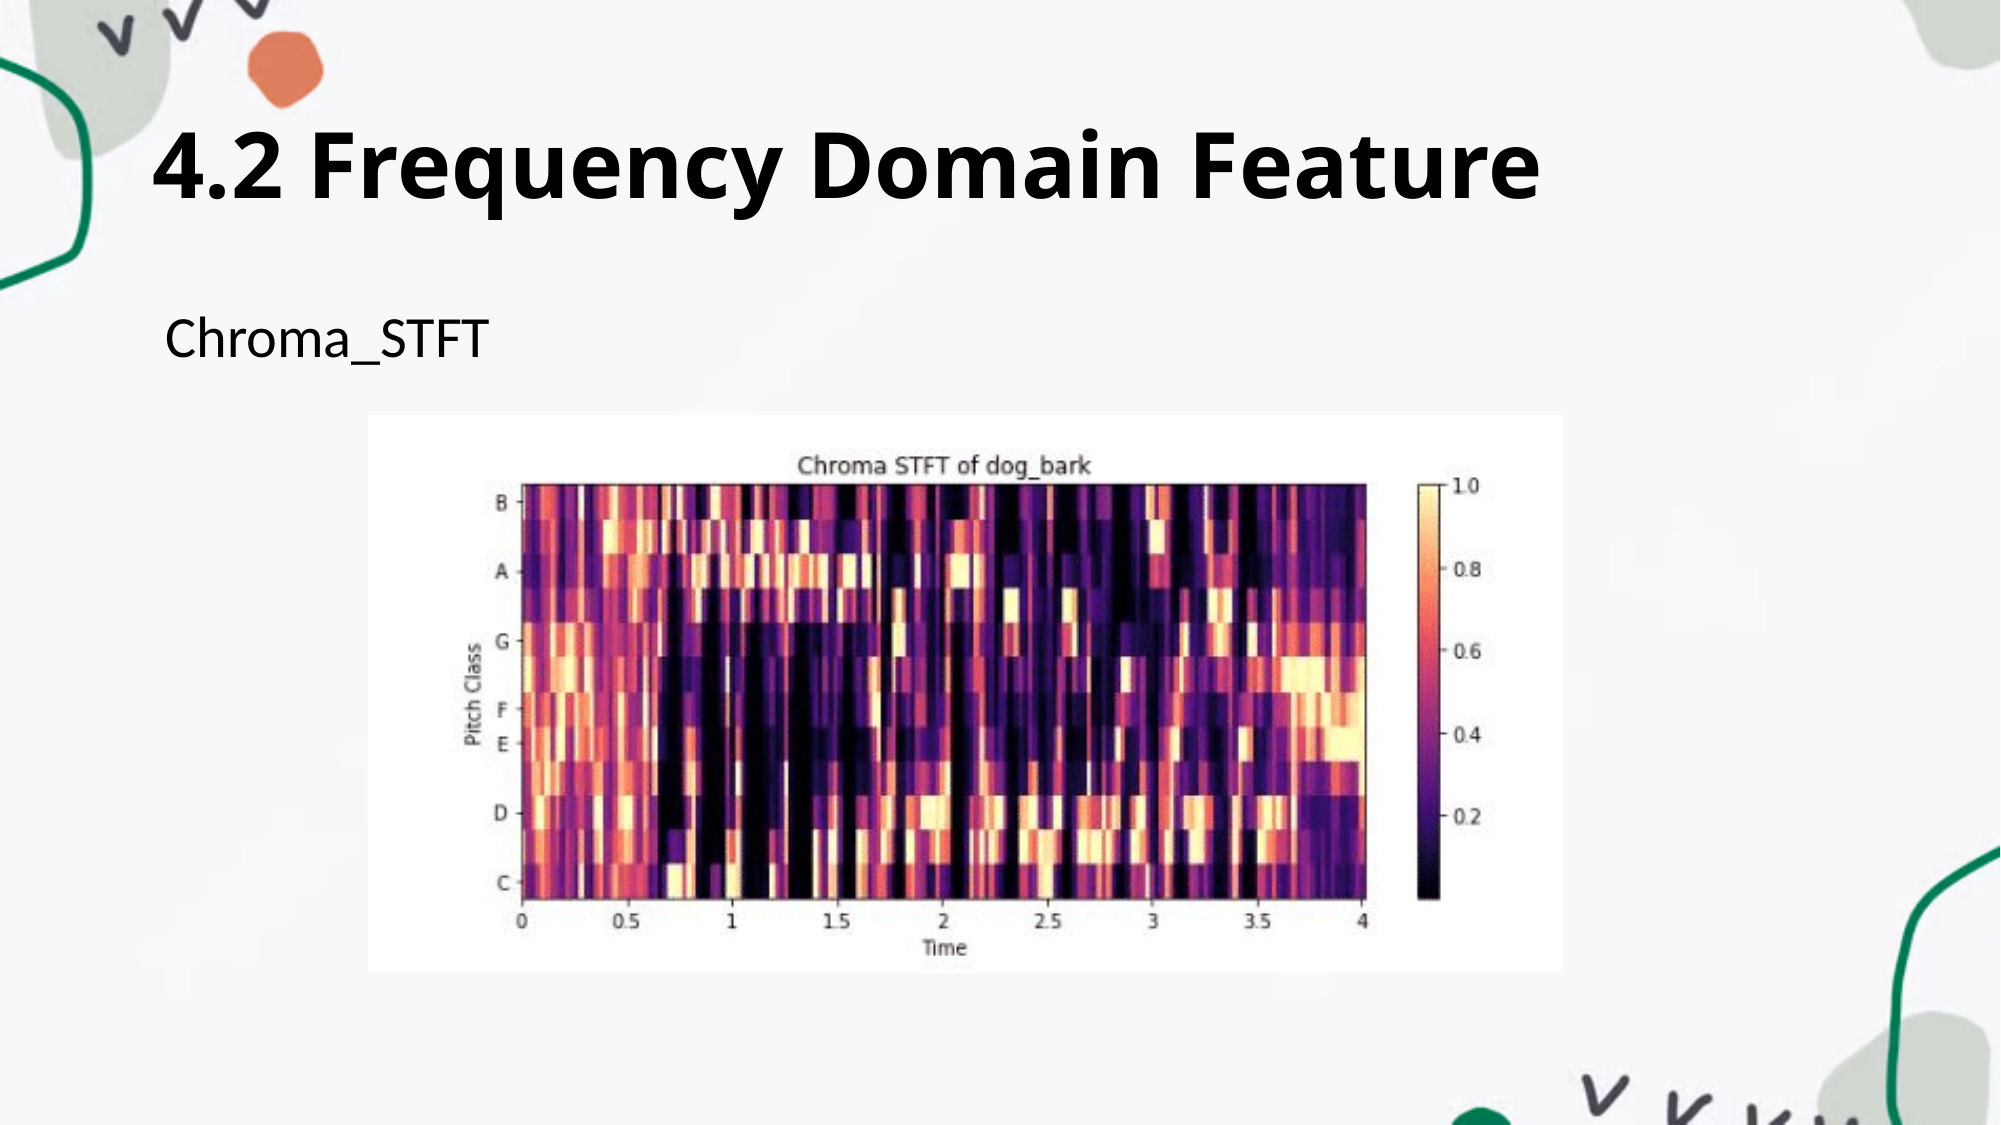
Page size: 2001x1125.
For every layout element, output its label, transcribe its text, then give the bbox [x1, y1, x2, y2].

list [368, 415, 1563, 973]
title 4.2 Frequency Domain Feature [137, 59, 1863, 278]
text_box Chroma_STFT [137, 299, 1863, 431]
picture [0, 0, 2001, 1125]
